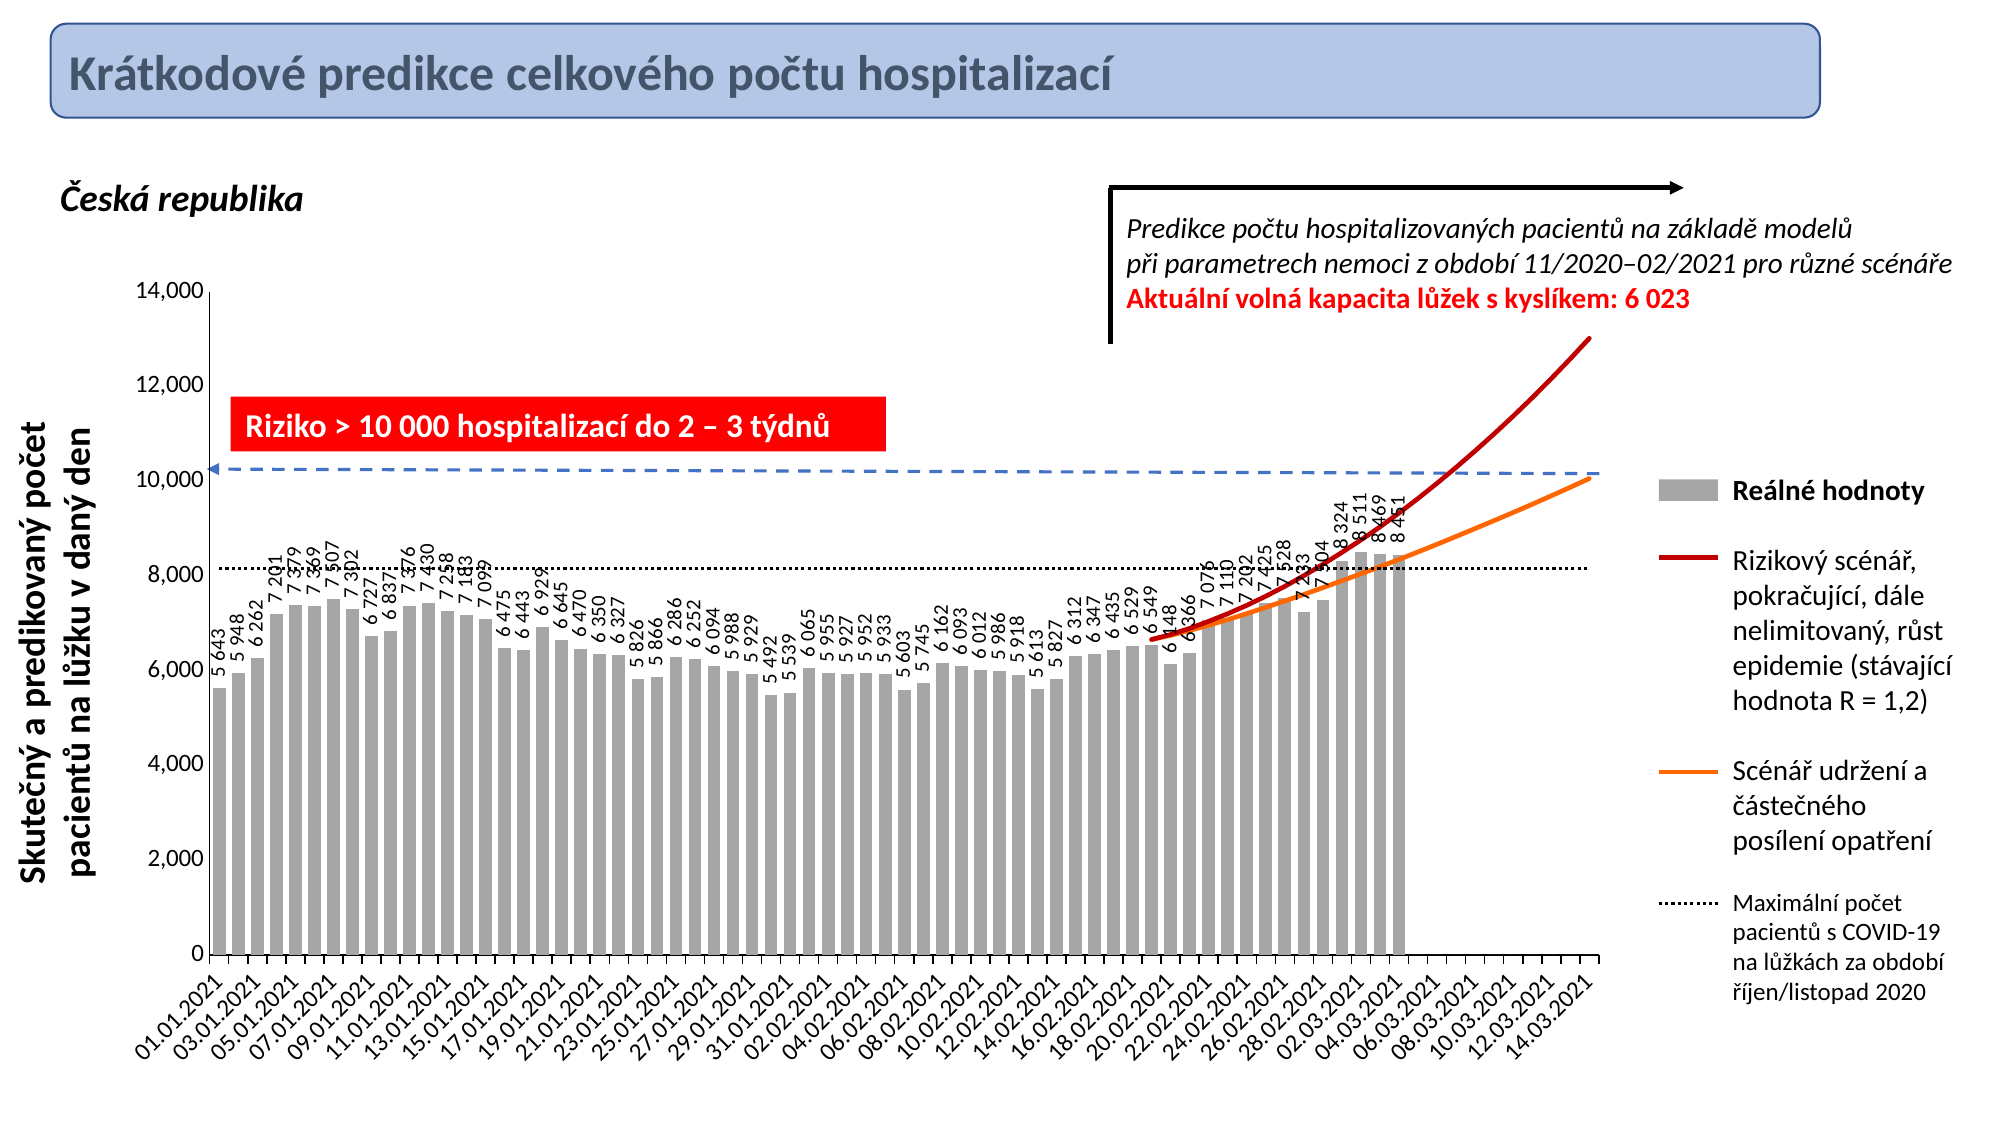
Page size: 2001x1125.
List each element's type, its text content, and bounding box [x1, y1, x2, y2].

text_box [1658, 464, 1969, 1020]
text_box Česká republika [45, 167, 360, 227]
text_box Skutečný a predikovaný počet pacientů na lůžku v daný den [0, 359, 100, 947]
chart [100, 262, 1630, 1084]
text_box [1109, 187, 1995, 344]
text_box Krátkodové predikce celkového počtu hospitalizací [49, 22, 1822, 119]
